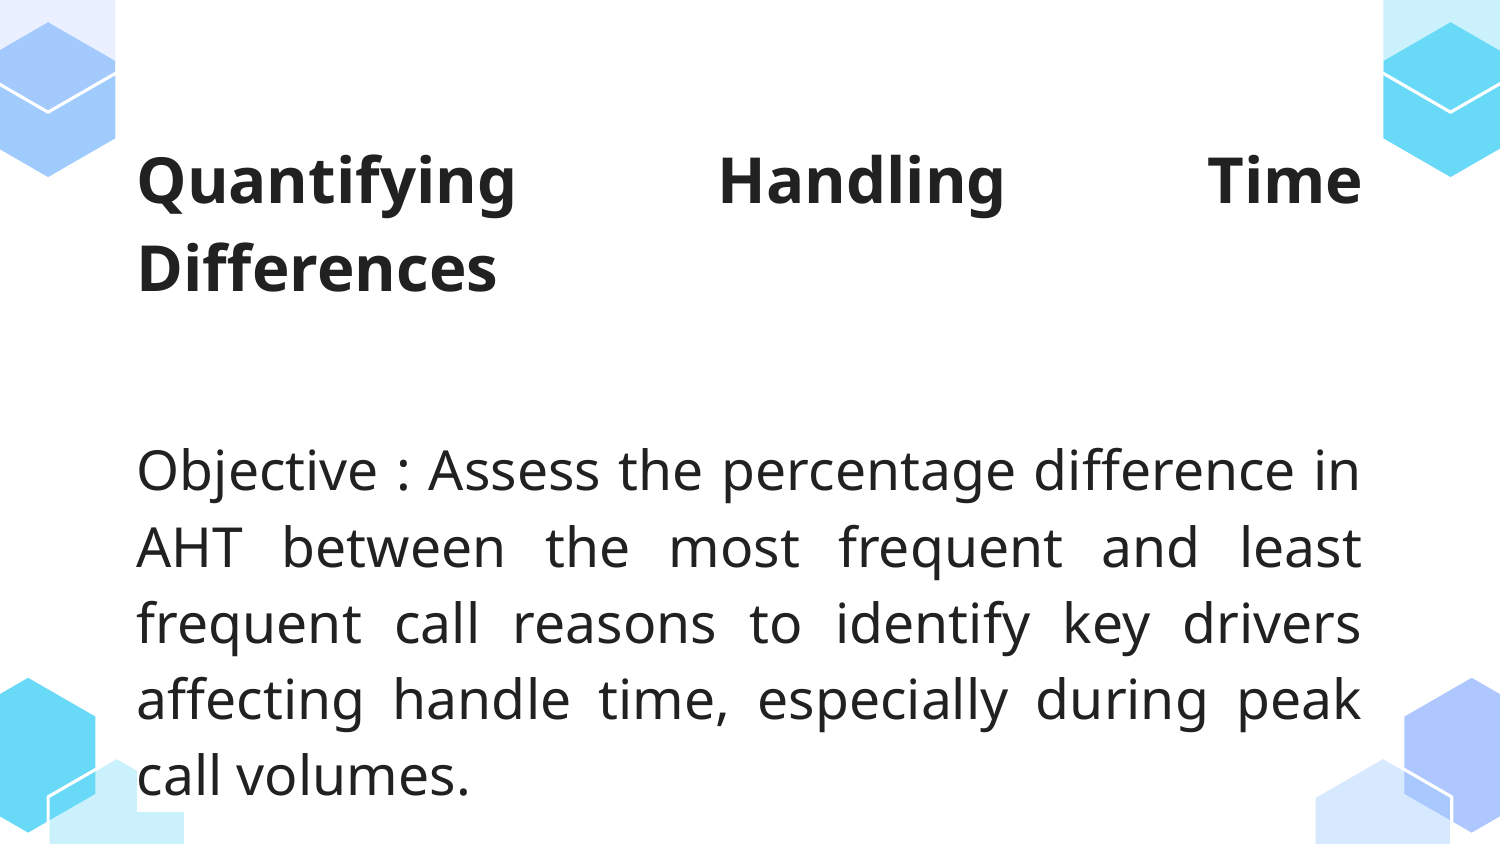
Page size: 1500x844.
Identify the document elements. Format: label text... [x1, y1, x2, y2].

text_box Quantifying Handling Time Differences Objective : Assess the percentage difference in AHT between the most frequent and least frequent call reasons to identify key drivers affecting handle time, especially during peak call volumes. [121, 113, 1379, 822]
